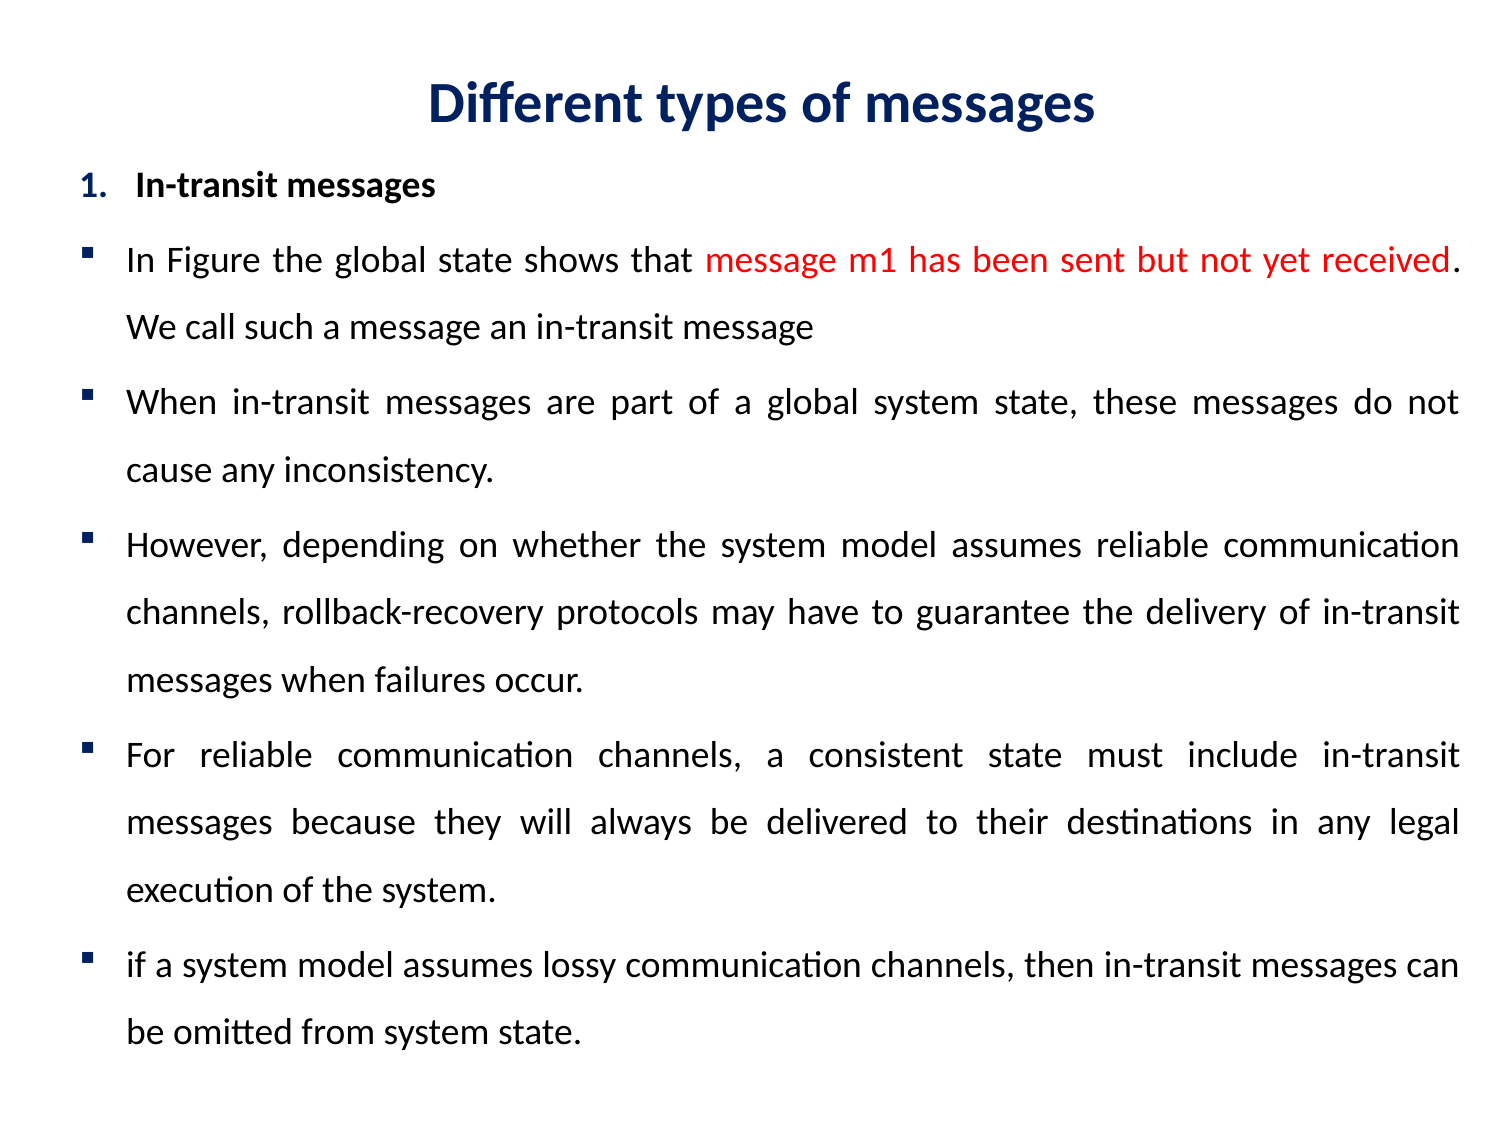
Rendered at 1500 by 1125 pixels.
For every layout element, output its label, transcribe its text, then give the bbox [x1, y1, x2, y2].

title Different types of messages [87, 0, 1438, 129]
list In-transit messages In Figure the global state shows that message m1 has been sent but not yet received. We call such a message an in-transit message When in-transit messages are part of a global system state, these messages do not cause any inconsistency. However, depending on whether the system model assumes reliable communication channels, rollback-recovery protocols may have to guarantee the delivery of in-transit messages when failures occur. For reliable communication channels, a consistent state must include in-transit messages because they will always be delivered to their destinations in any legal execution of the system. if a system model assumes lossy communication channels, then in-transit messages can be omitted from system state. [64, 129, 1477, 1085]
